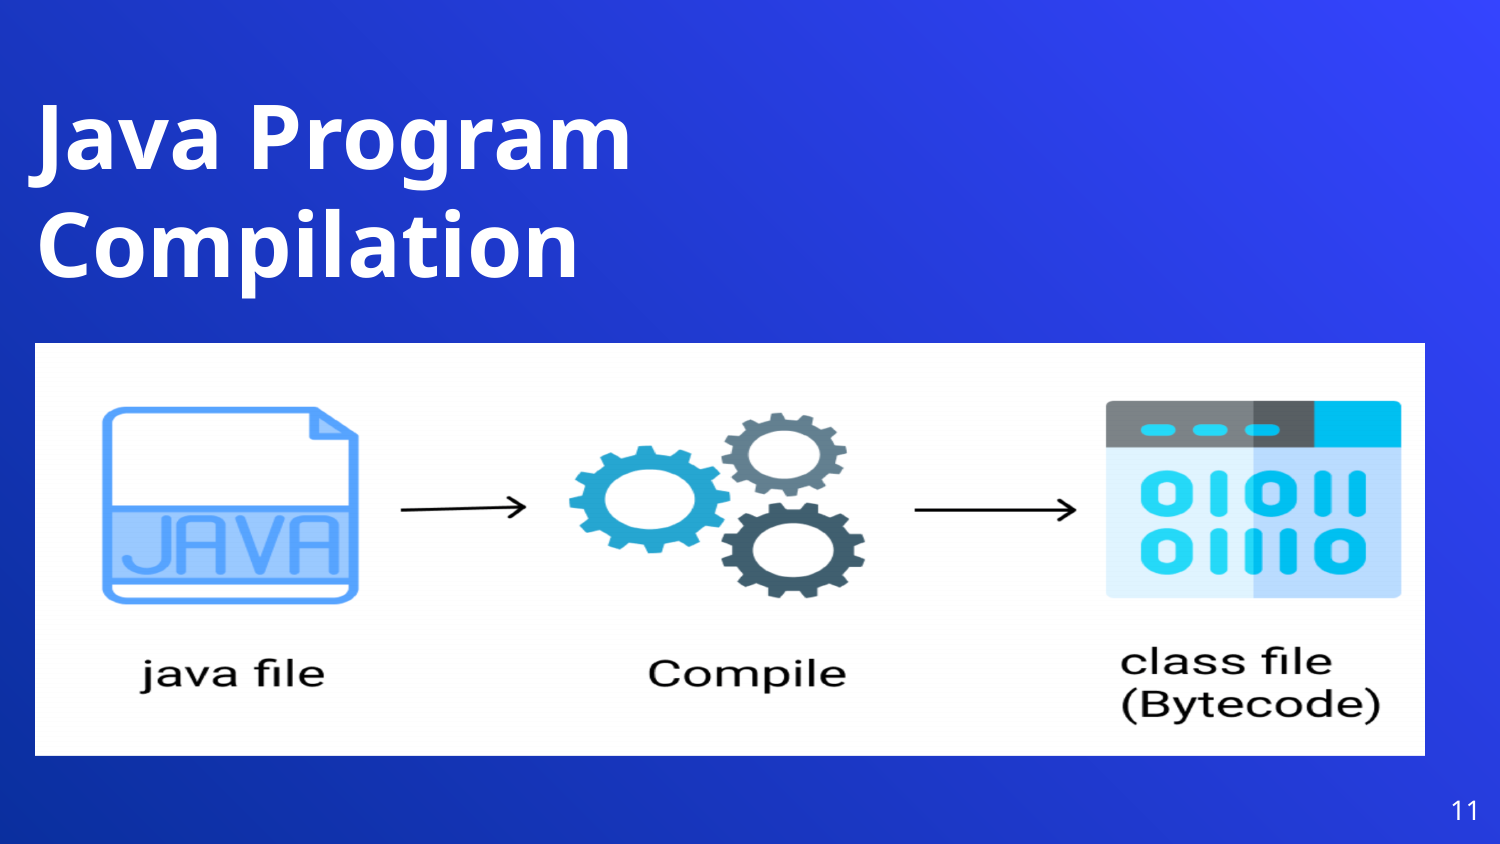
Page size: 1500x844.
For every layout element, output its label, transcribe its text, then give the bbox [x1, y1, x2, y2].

picture [35, 343, 1426, 756]
title Java Program Compilation [35, 80, 1159, 210]
slide_number ‹#› [1391, 779, 1482, 844]
